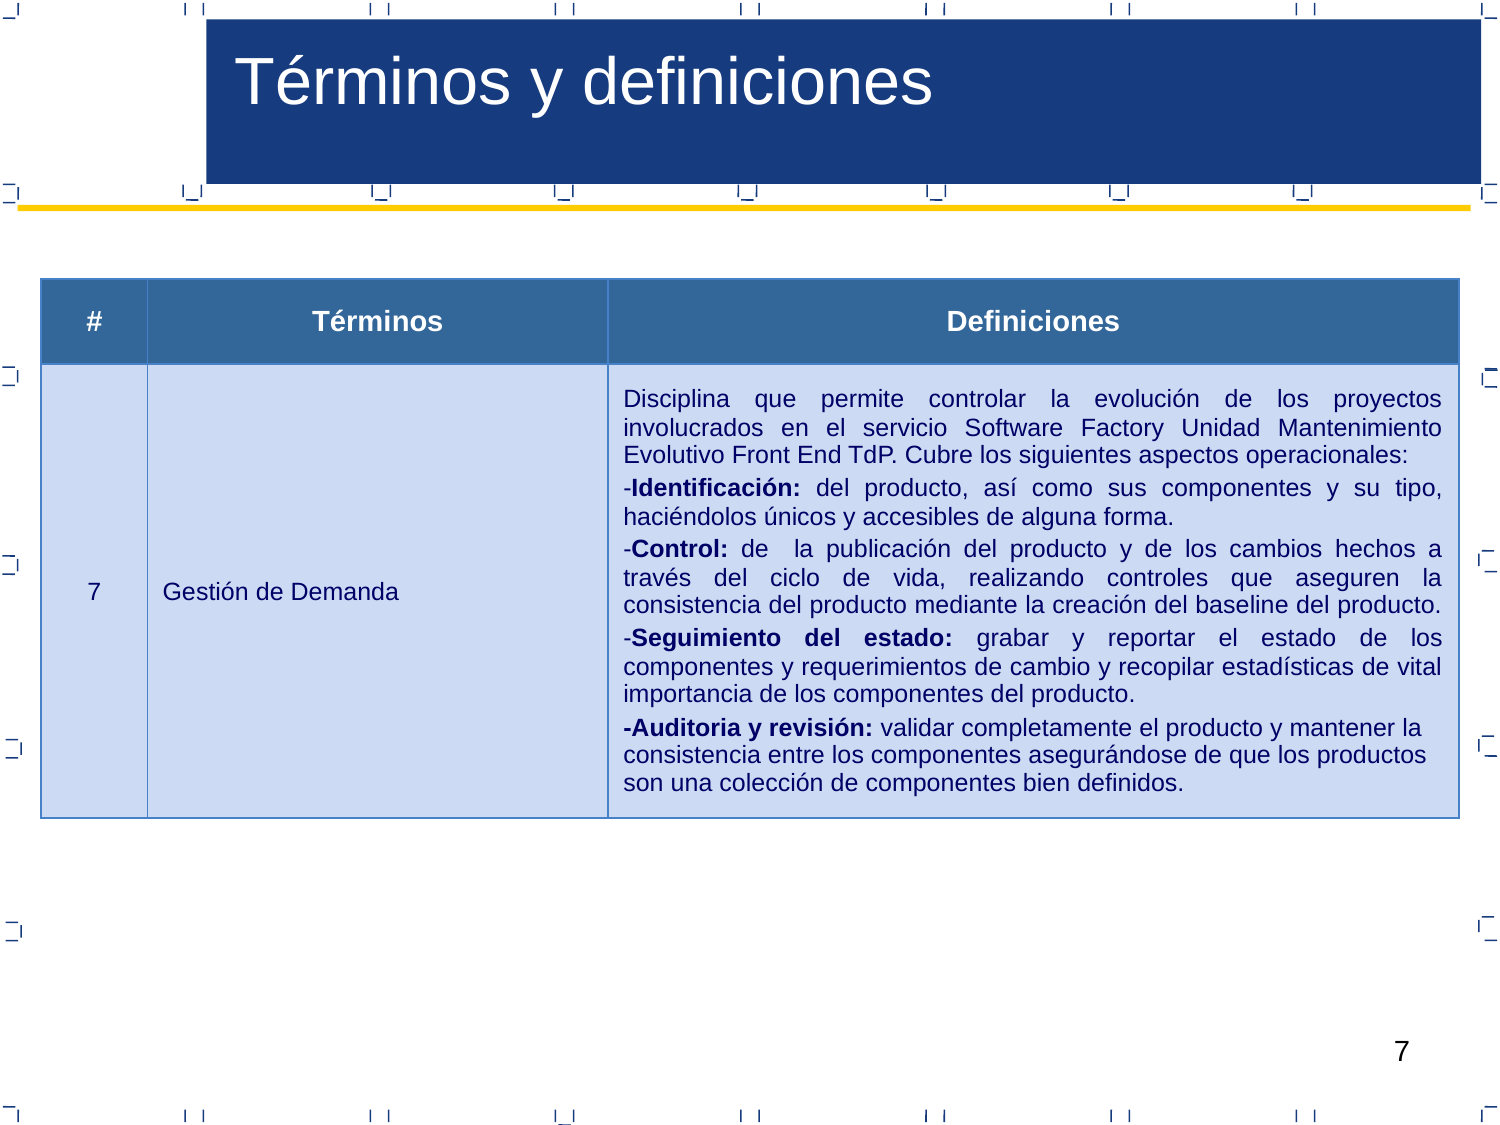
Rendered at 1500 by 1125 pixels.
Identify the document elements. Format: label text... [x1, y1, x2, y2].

table_cell Disciplina que permite controlar la evolución de los proyectos involucrados en el servicio Software Factory Unidad Mantenimiento Evolutivo Front End TdP. Cubre los siguientes aspectos operacionales: Identificación: del producto, así como sus componentes y su tipo, haciéndolos únicos y accesibles de alguna forma. Control: de la publicación del producto y de los cambios hechos a través del ciclo de vida, realizando controles que aseguren la consistencia del producto mediante la creación del baseline del producto. Seguimiento del estado: grabar y reportar el estado de los componentes y requerimientos de cambio y recopilar estadísticas de vital importancia de los componentes del producto. -Auditoria y revisión: validar completamente el producto y mantener la consistencia entre los componentes asegurándose de que los productos son una colección de componentes bien definidos. [609, 365, 1458, 817]
table_cell Gestión de Demanda [148, 365, 607, 817]
table_header Términos [148, 280, 607, 363]
table_header # [42, 280, 147, 363]
text_box Términos y definiciones [219, 30, 950, 126]
table_cell 7 [42, 365, 147, 817]
table_header Definiciones [609, 280, 1458, 363]
